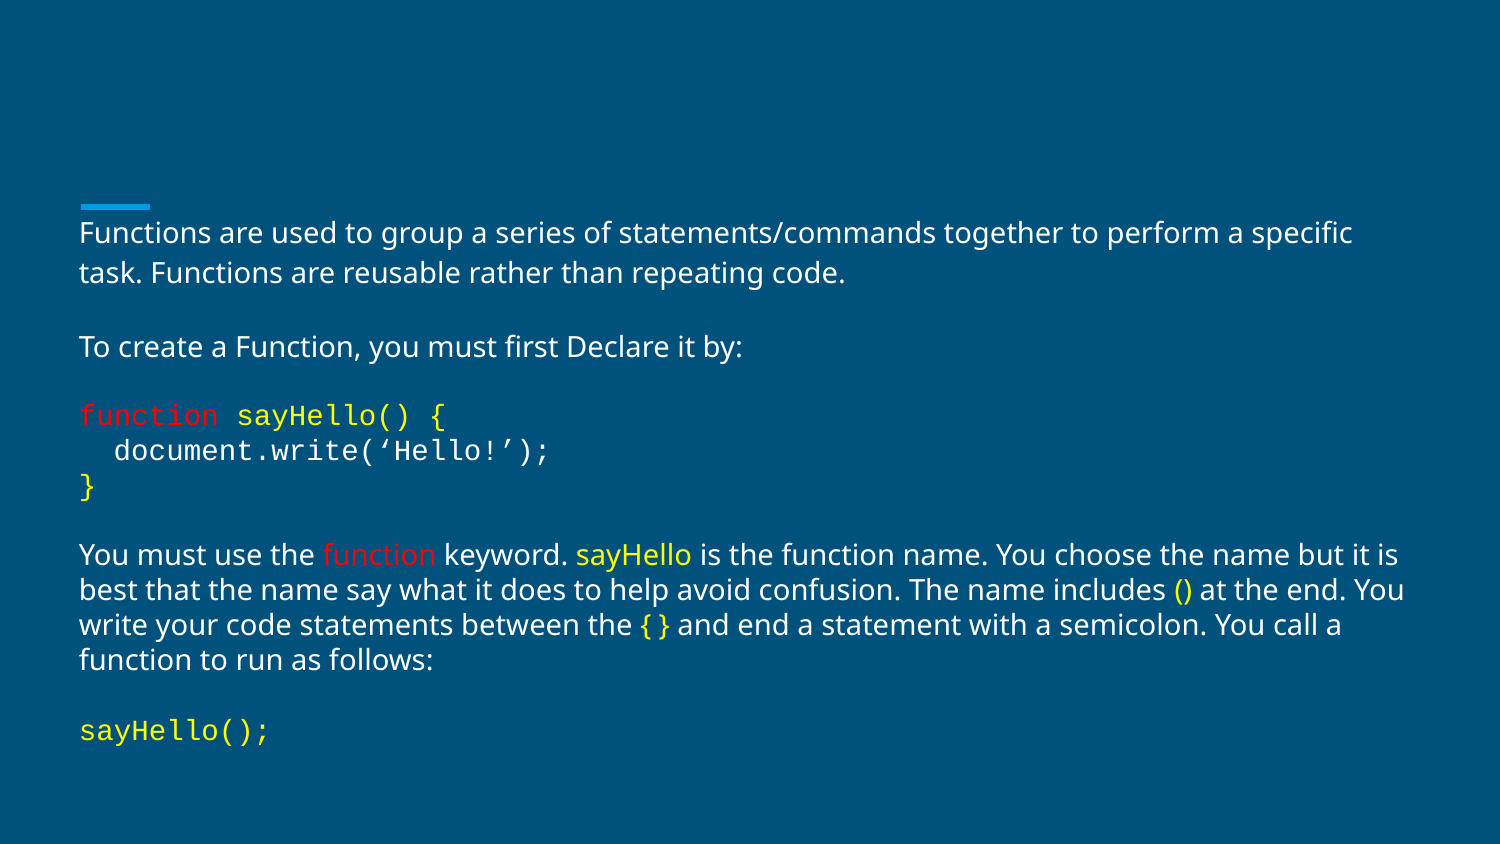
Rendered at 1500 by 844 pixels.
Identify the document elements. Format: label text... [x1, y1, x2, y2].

list Functions are used to group a series of statements/commands together to perform a specific task. Functions are reusable rather than repeating code. To create a Function, you must first Declare it by: function sayHello() { document.write(‘Hello!’); } You must use the function keyword. sayHello is the function name. You choose the name but it is best that the name say what it does to help avoid confusion. The name includes () at the end. You write your code statements between the { } and end a statement with a semicolon. You call a function to run as follows: sayHello(); [63, 194, 1426, 829]
